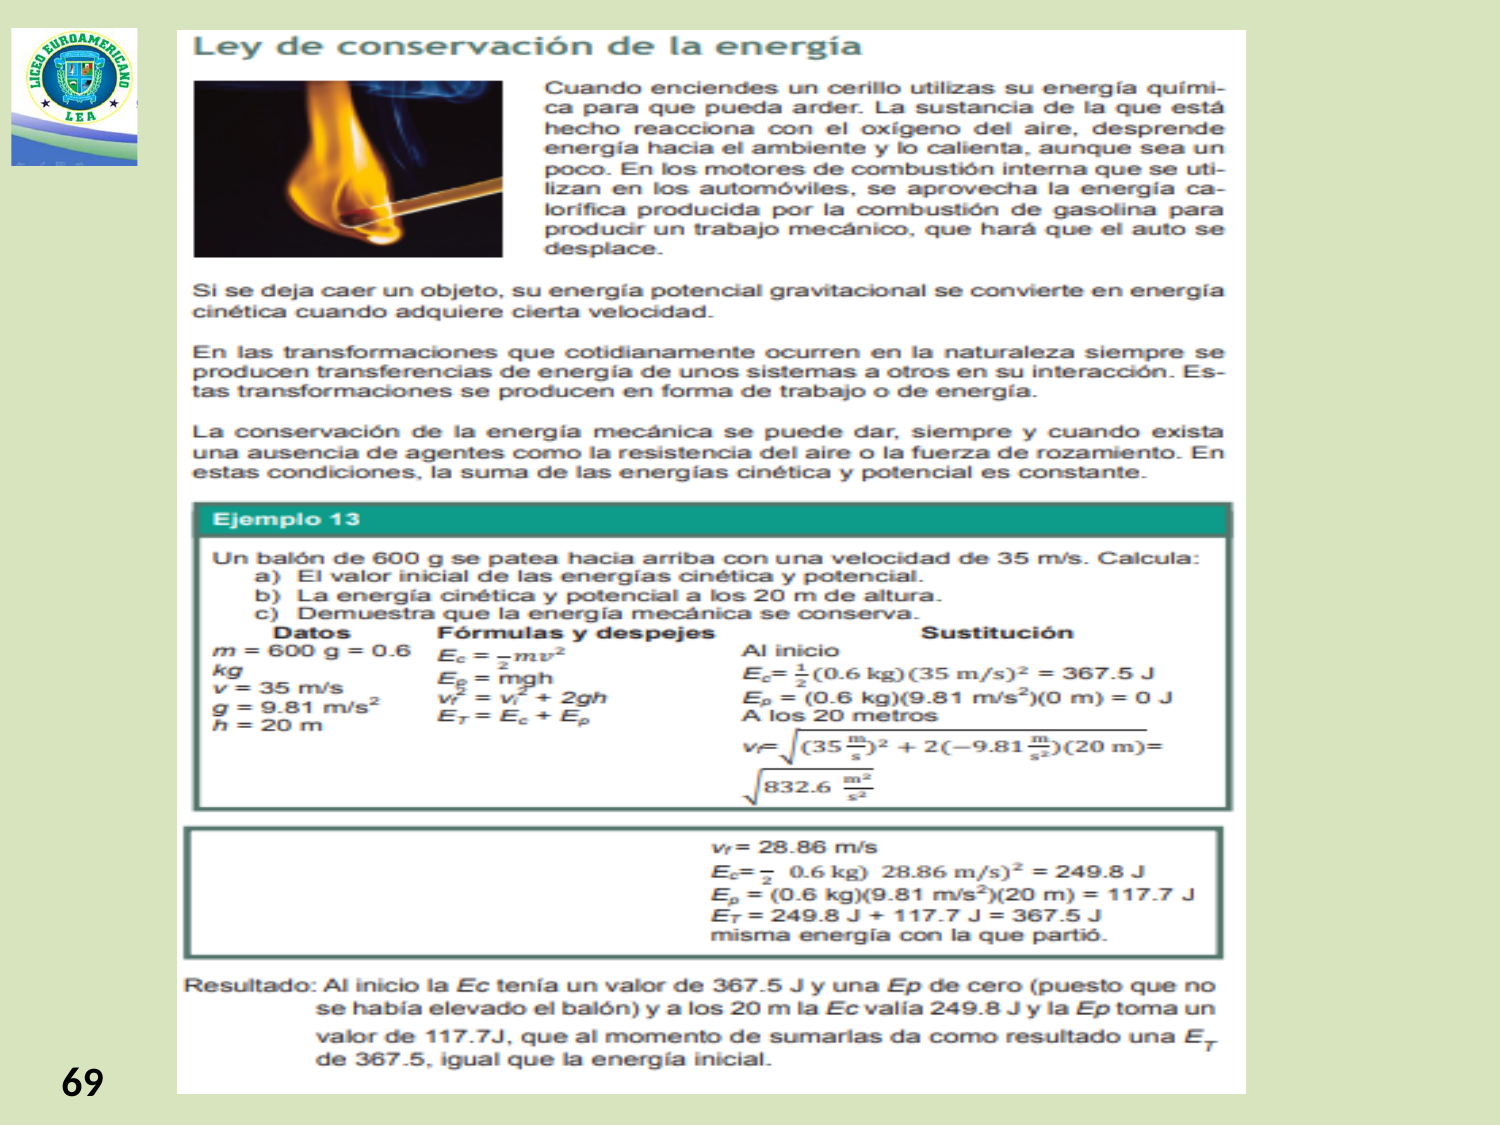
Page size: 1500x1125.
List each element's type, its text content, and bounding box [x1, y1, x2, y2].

picture [176, 30, 1247, 1095]
picture [11, 28, 138, 167]
title 69 [17, 1036, 148, 1124]
